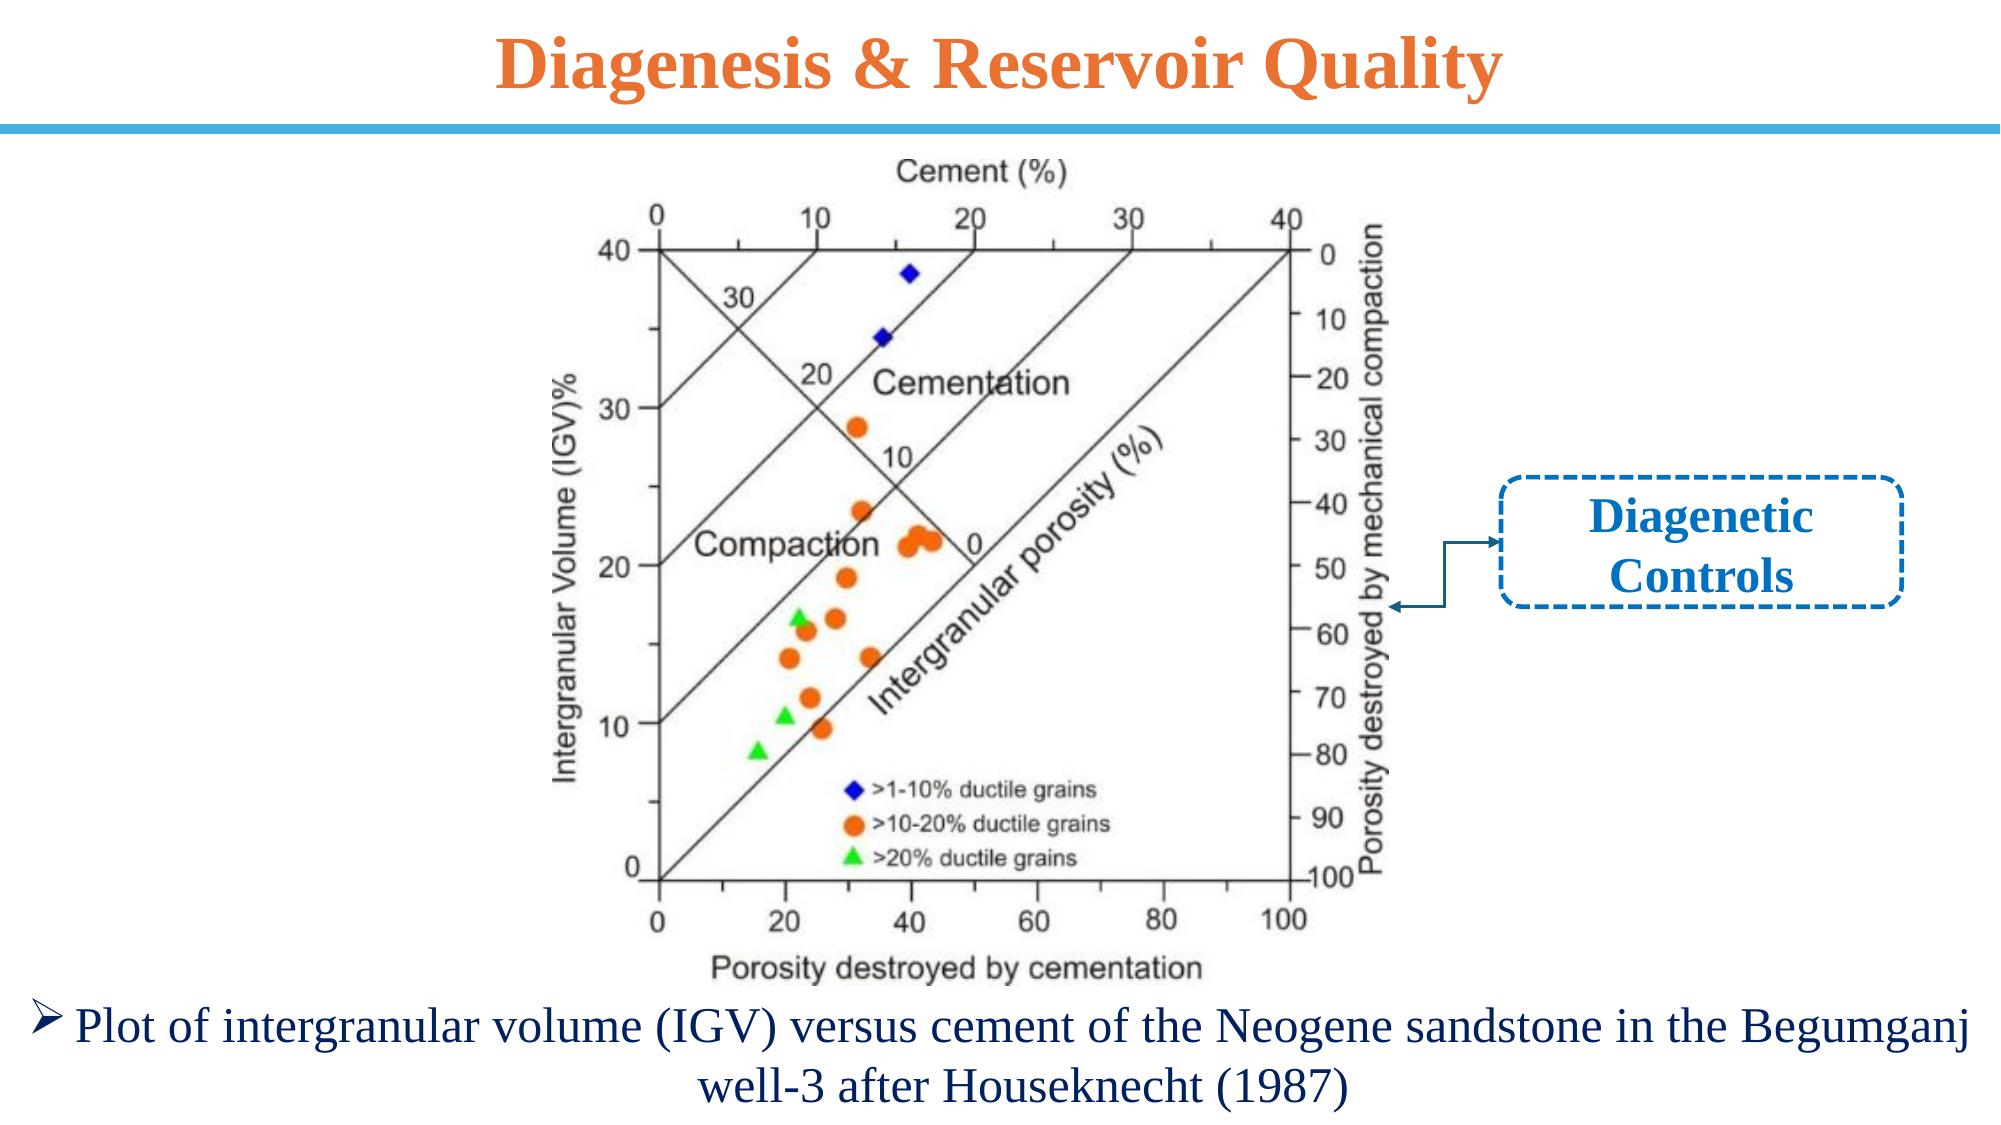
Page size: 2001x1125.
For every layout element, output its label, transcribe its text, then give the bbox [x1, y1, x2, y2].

text_box Diagenesis & Reservoir Quality [473, 16, 1527, 125]
text_box Plot of intergranular volume (IGV) versus cement of the Neogene sandstone in the Begumganj well-3 after Houseknecht (1987) [0, 985, 2000, 1121]
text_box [1387, 541, 1502, 608]
text_box Diagenetic Controls [1499, 475, 1904, 609]
picture [551, 159, 1389, 986]
